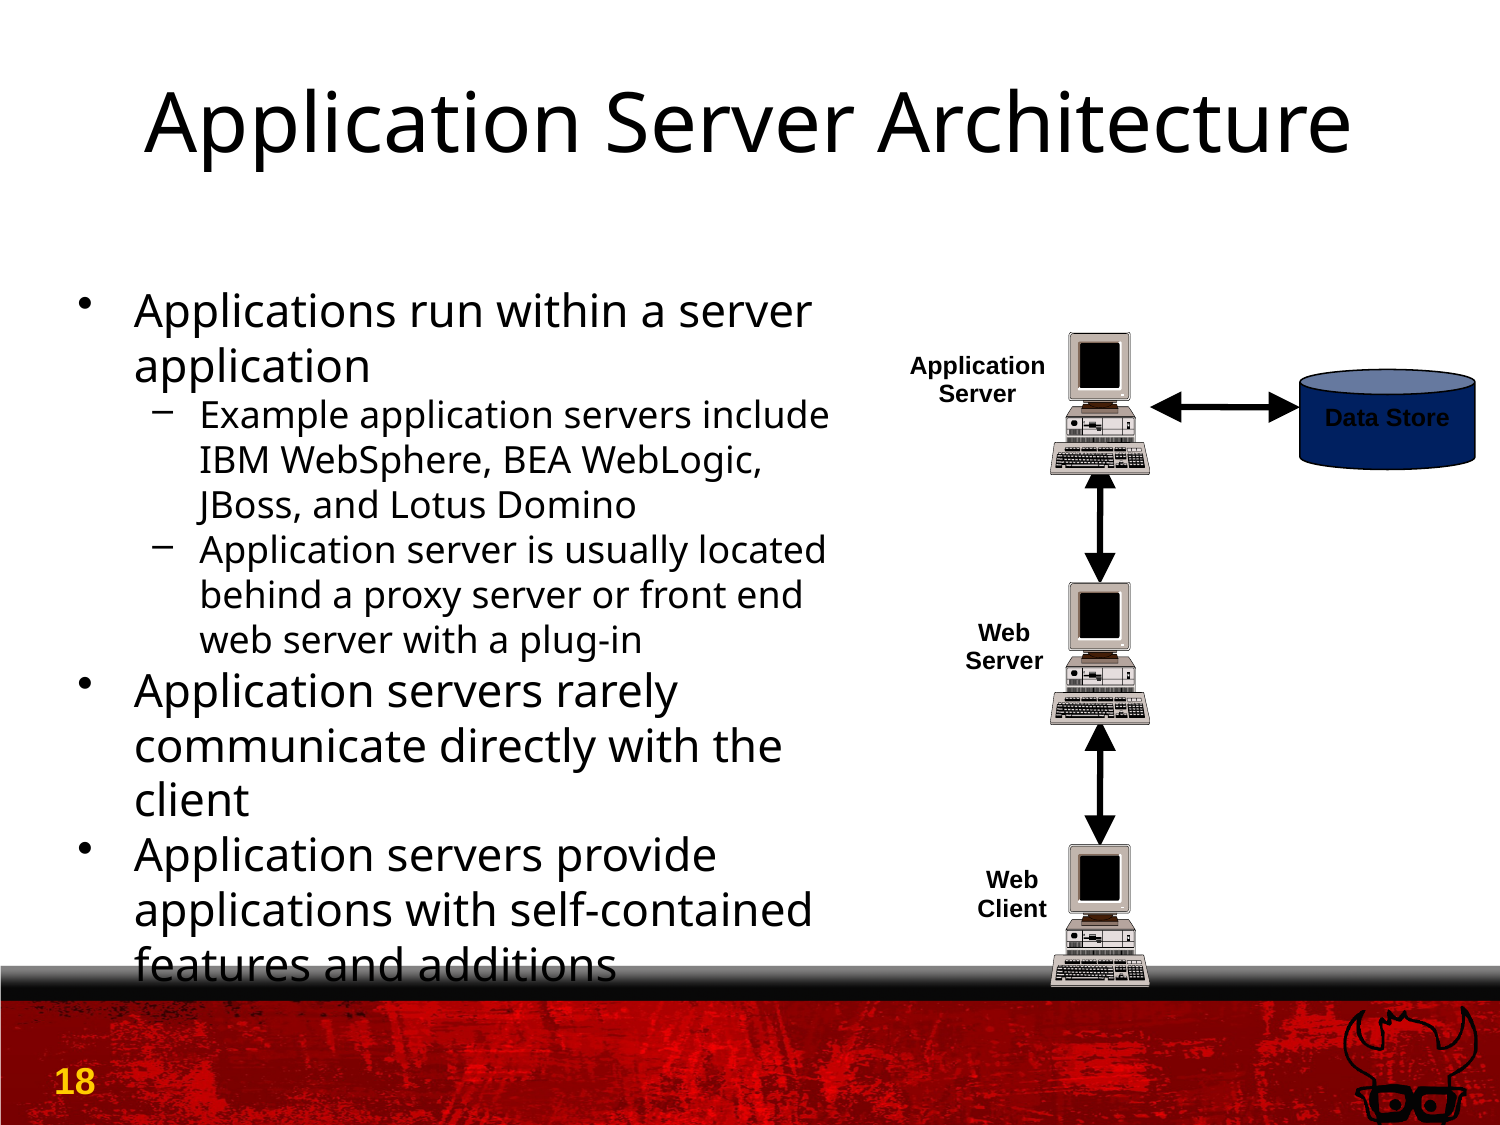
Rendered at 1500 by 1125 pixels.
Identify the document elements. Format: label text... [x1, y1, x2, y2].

text_box [1300, 369, 1474, 394]
text_box Data Store [1299, 369, 1475, 470]
text_box Web Client [962, 858, 1044, 931]
picture [0, 282, 1500, 1125]
text_box Web Server [950, 611, 1044, 683]
list Applications run within a server application Example application servers include IBM WebSphere, BEA WebLogic, JBoss, and Lotus Domino Application server is usually located behind a proxy server or front end web server with a plug-in Application servers rarely communicate directly with the client Application servers provide applications with self-contained features and additions [62, 273, 888, 949]
title Application Server Architecture [112, 24, 1388, 213]
text_box Application Server [894, 344, 1044, 416]
